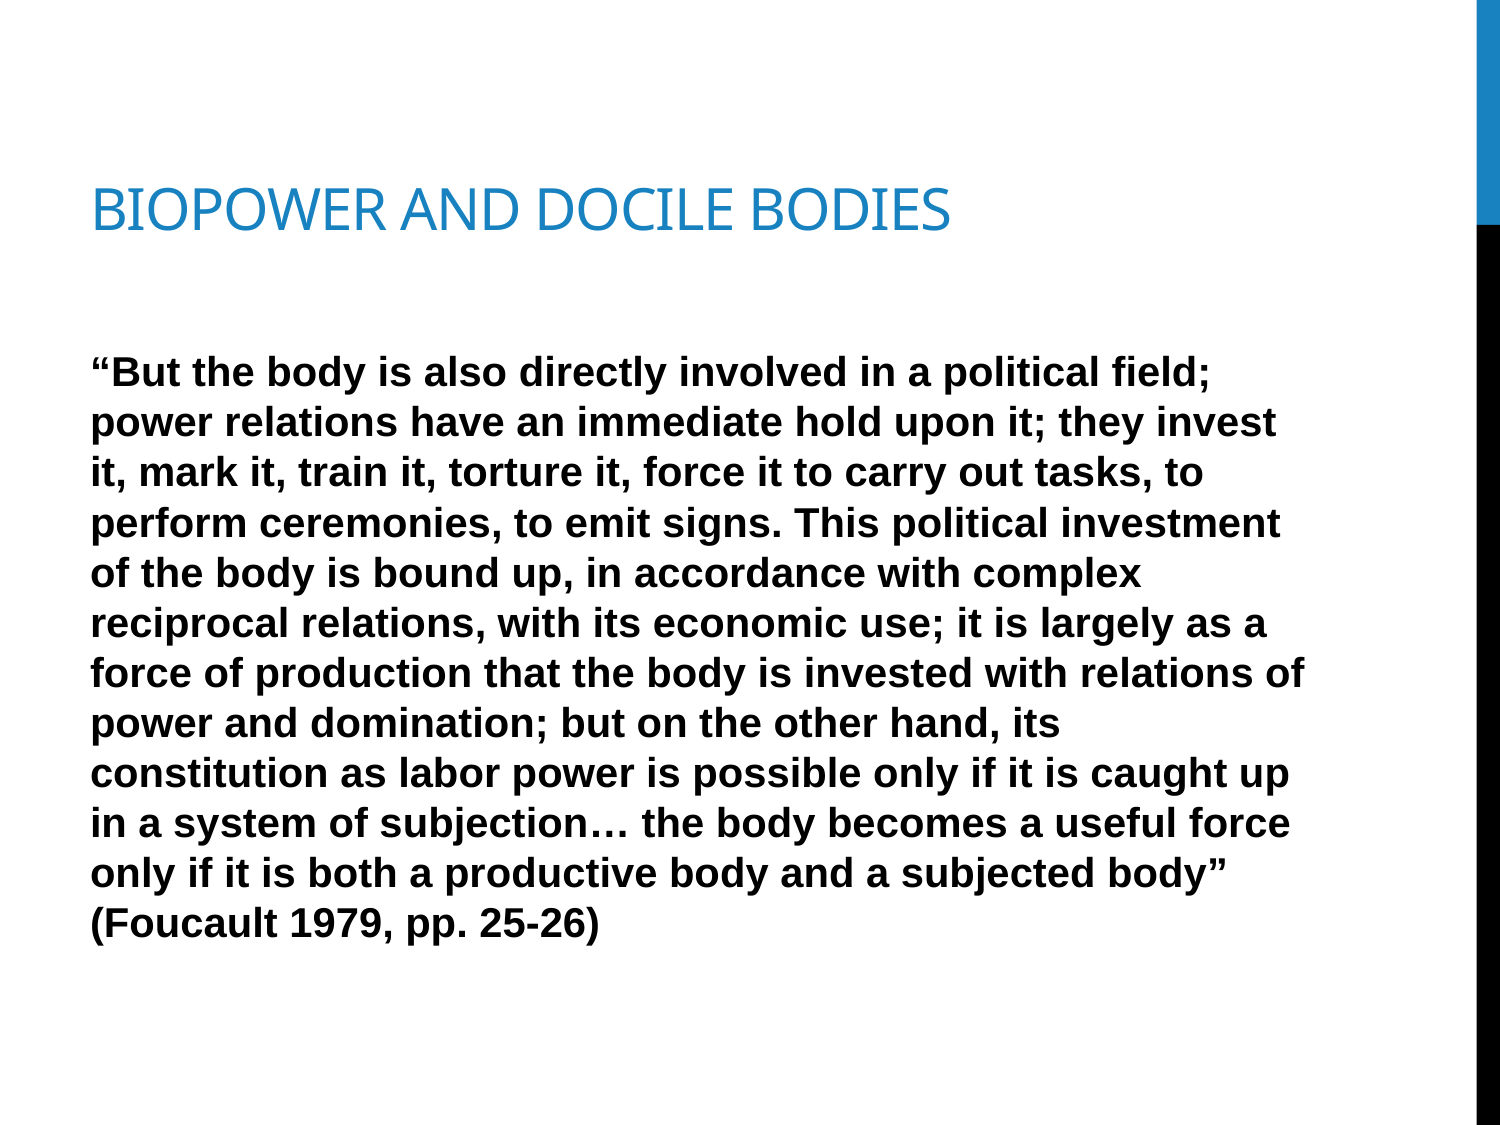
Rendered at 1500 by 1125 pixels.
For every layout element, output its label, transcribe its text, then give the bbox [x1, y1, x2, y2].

list “But the body is also directly involved in a political field; power relations have an immediate hold upon it; they invest it, mark it, train it, torture it, force it to carry out tasks, to perform ceremonies, to emit signs. This political investment of the body is bound up, in accordance with complex reciprocal relations, with its economic use; it is largely as a force of production that the body is invested with relations of power and domination; but on the other hand, its constitution as labor power is possible only if it is caught up in a system of subjection… the body becomes a useful force only if it is both a productive body and a subjected body” (Foucault 1979, pp. 25-26) [75, 287, 1325, 1005]
title Biopower and docile bodies [75, 25, 1459, 250]
